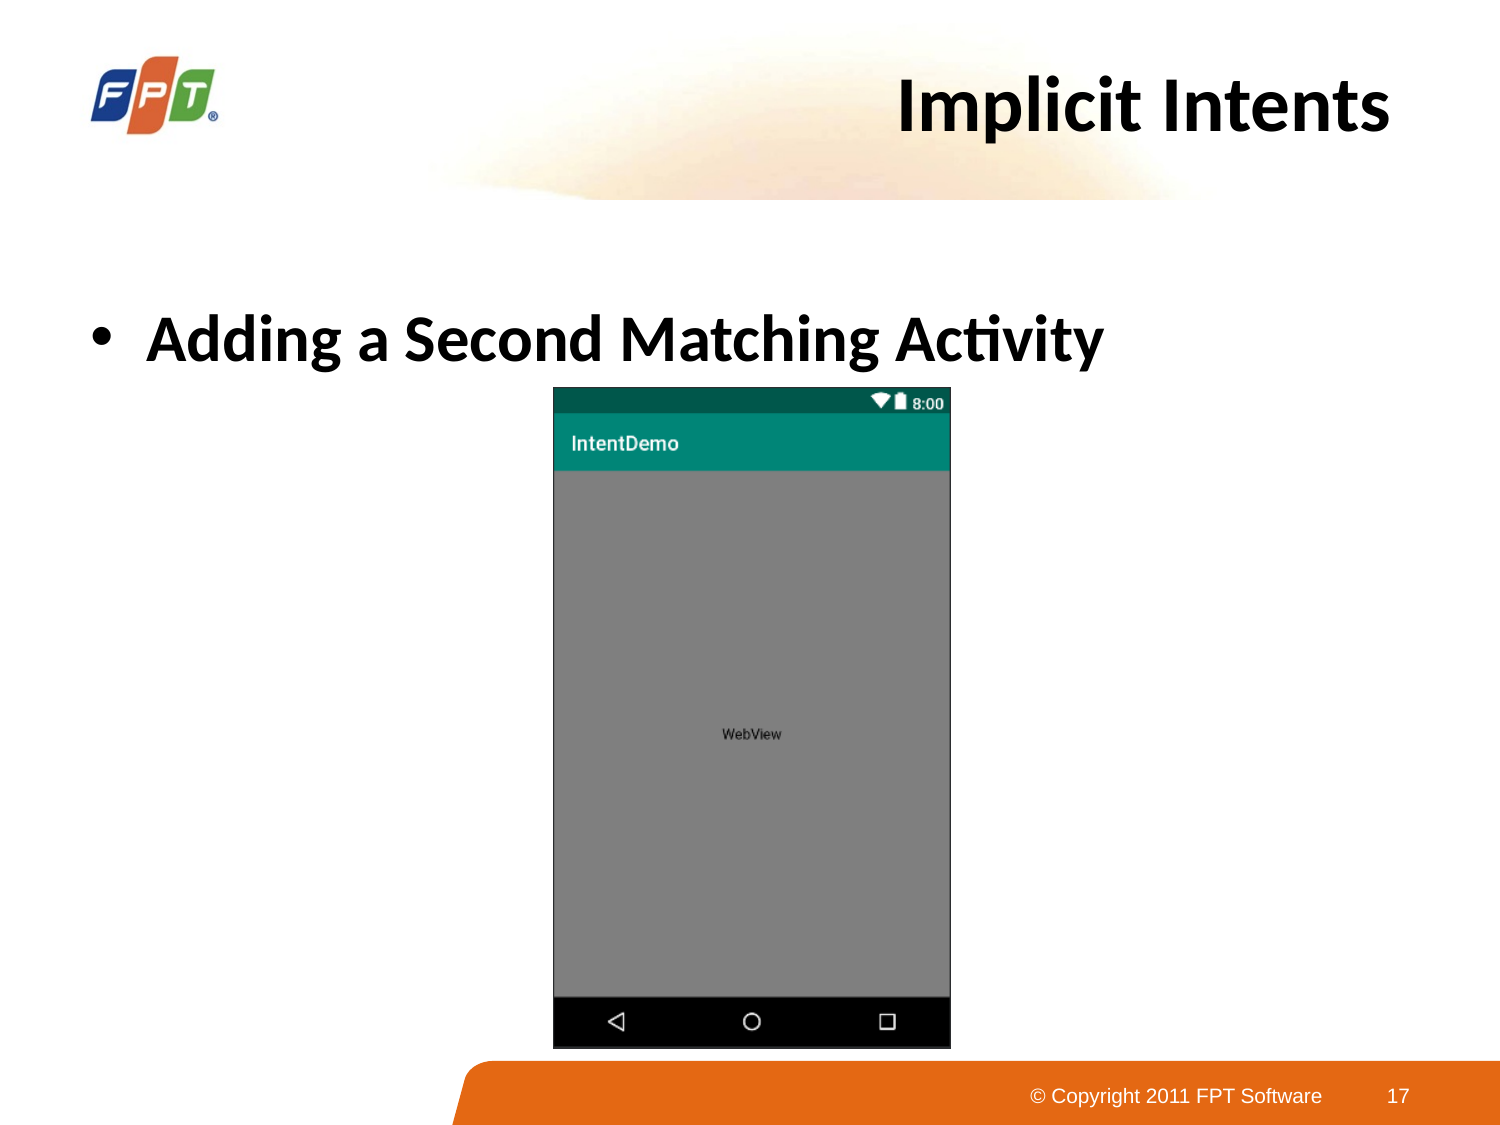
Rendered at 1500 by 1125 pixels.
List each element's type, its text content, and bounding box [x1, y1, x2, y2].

picture [0, 1050, 1500, 1125]
list Adding a Second Matching Activity [74, 287, 1426, 1006]
title Implicit Intents [74, 44, 1426, 233]
picture [552, 387, 951, 1049]
picture [0, 0, 1500, 200]
